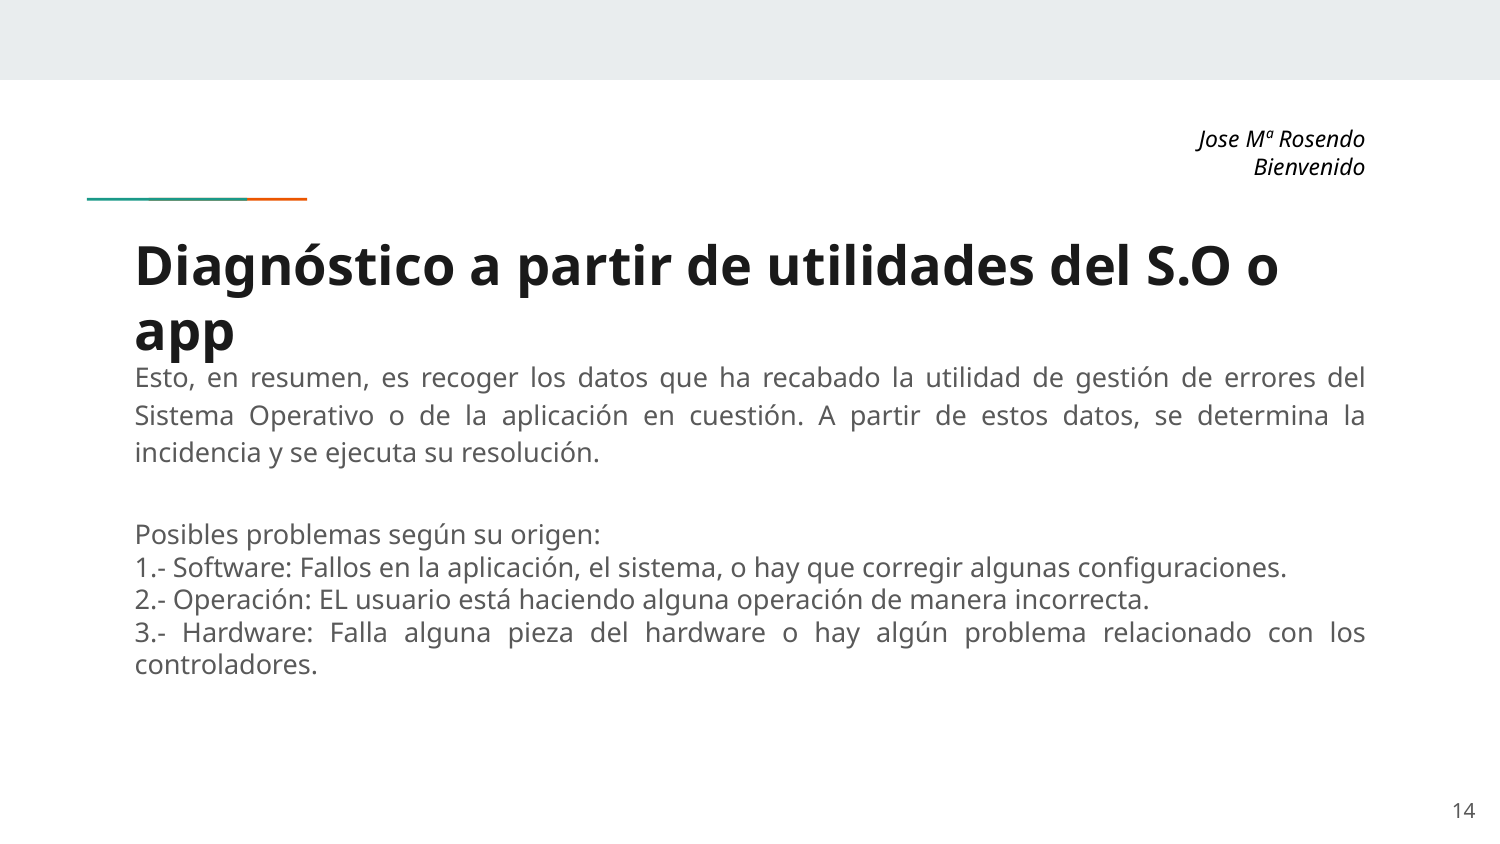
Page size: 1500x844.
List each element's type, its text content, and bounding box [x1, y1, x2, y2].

list Esto, en resumen, es recoger los datos que ha recabado la utilidad de gestión de errores del Sistema Operativo o de la aplicación en cuestión. A partir de estos datos, se determina la incidencia y se ejecuta su resolución. Posibles problemas según su origen: 1.- Software: Fallos en la aplicación, el sistema, o hay que corregir algunas configuraciones. 2.- Operación: EL usuario está haciendo alguna operación de manera incorrecta. 3.- Hardware: Falla alguna pieza del hardware o hay algún problema relacionado con los controladores. [119, 341, 1381, 712]
title Diagnóstico a partir de utilidades del S.O o app [119, 216, 1381, 305]
slide_number ‹#› [1400, 779, 1491, 844]
text_box Jose Mª Rosendo Bienvenido [1078, 109, 1381, 180]
